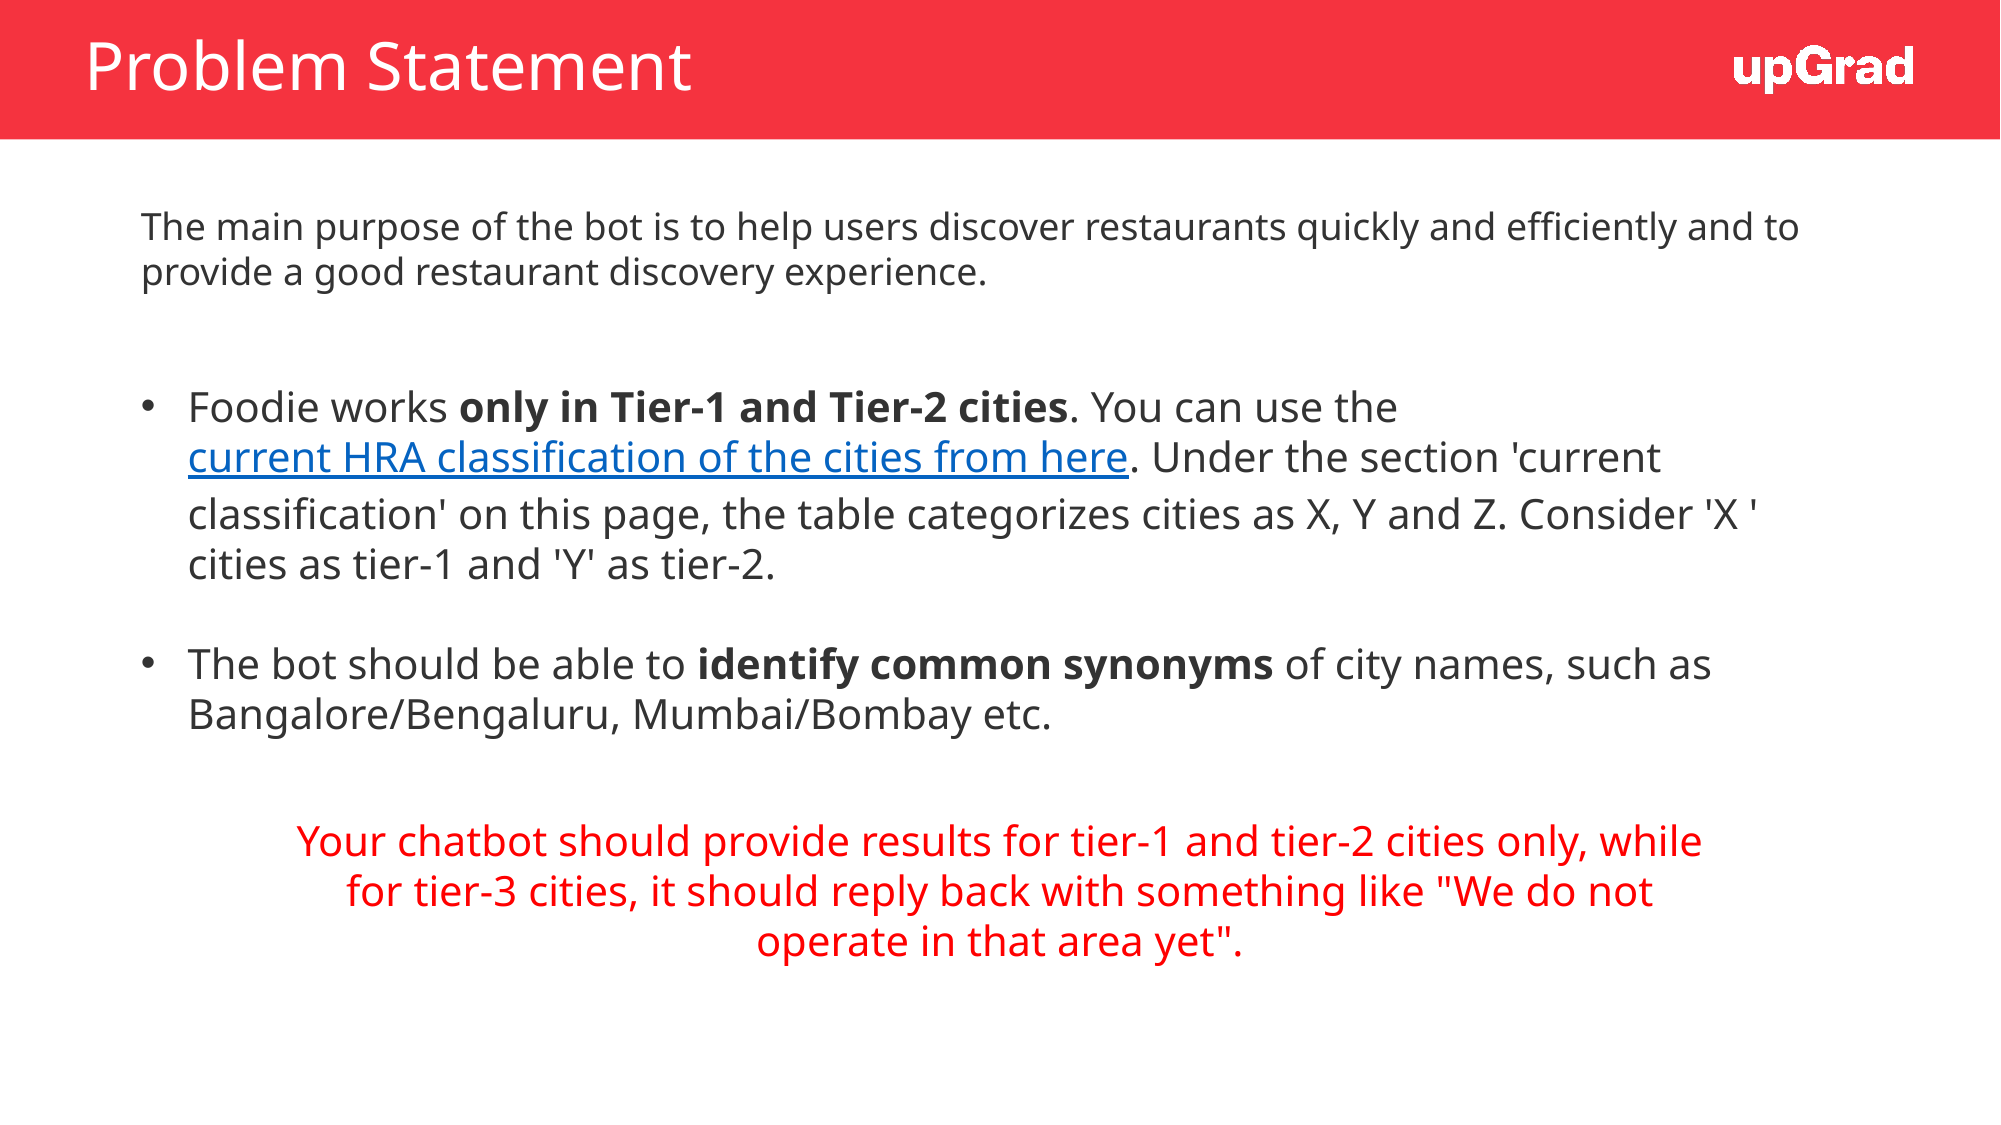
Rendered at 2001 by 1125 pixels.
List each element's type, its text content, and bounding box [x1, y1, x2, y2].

text_box Foodie works only in Tier-1 and Tier-2 cities. You can use the current HRA classification of the cities from here. Under the section 'current classification' on this page, the table categorizes cities as X, Y and Z. Consider 'X ' cities as tier-1 and 'Y' as tier-2. The bot should be able to identify common synonyms of city names, such as Bangalore/Bengaluru, Mumbai/Bombay etc. [126, 373, 1881, 745]
text_box The main purpose of the bot is to help users discover restaurants quickly and efficiently and to provide a good restaurant discovery experience. [126, 195, 1881, 301]
picture [1734, 45, 1913, 94]
text_box Your chatbot should provide results for tier-1 and tier-2 cities only, while for tier-3 cities, it should reply back with something like "We do not operate in that area yet". [255, 807, 1744, 973]
title Problem Statement [69, 26, 1655, 111]
